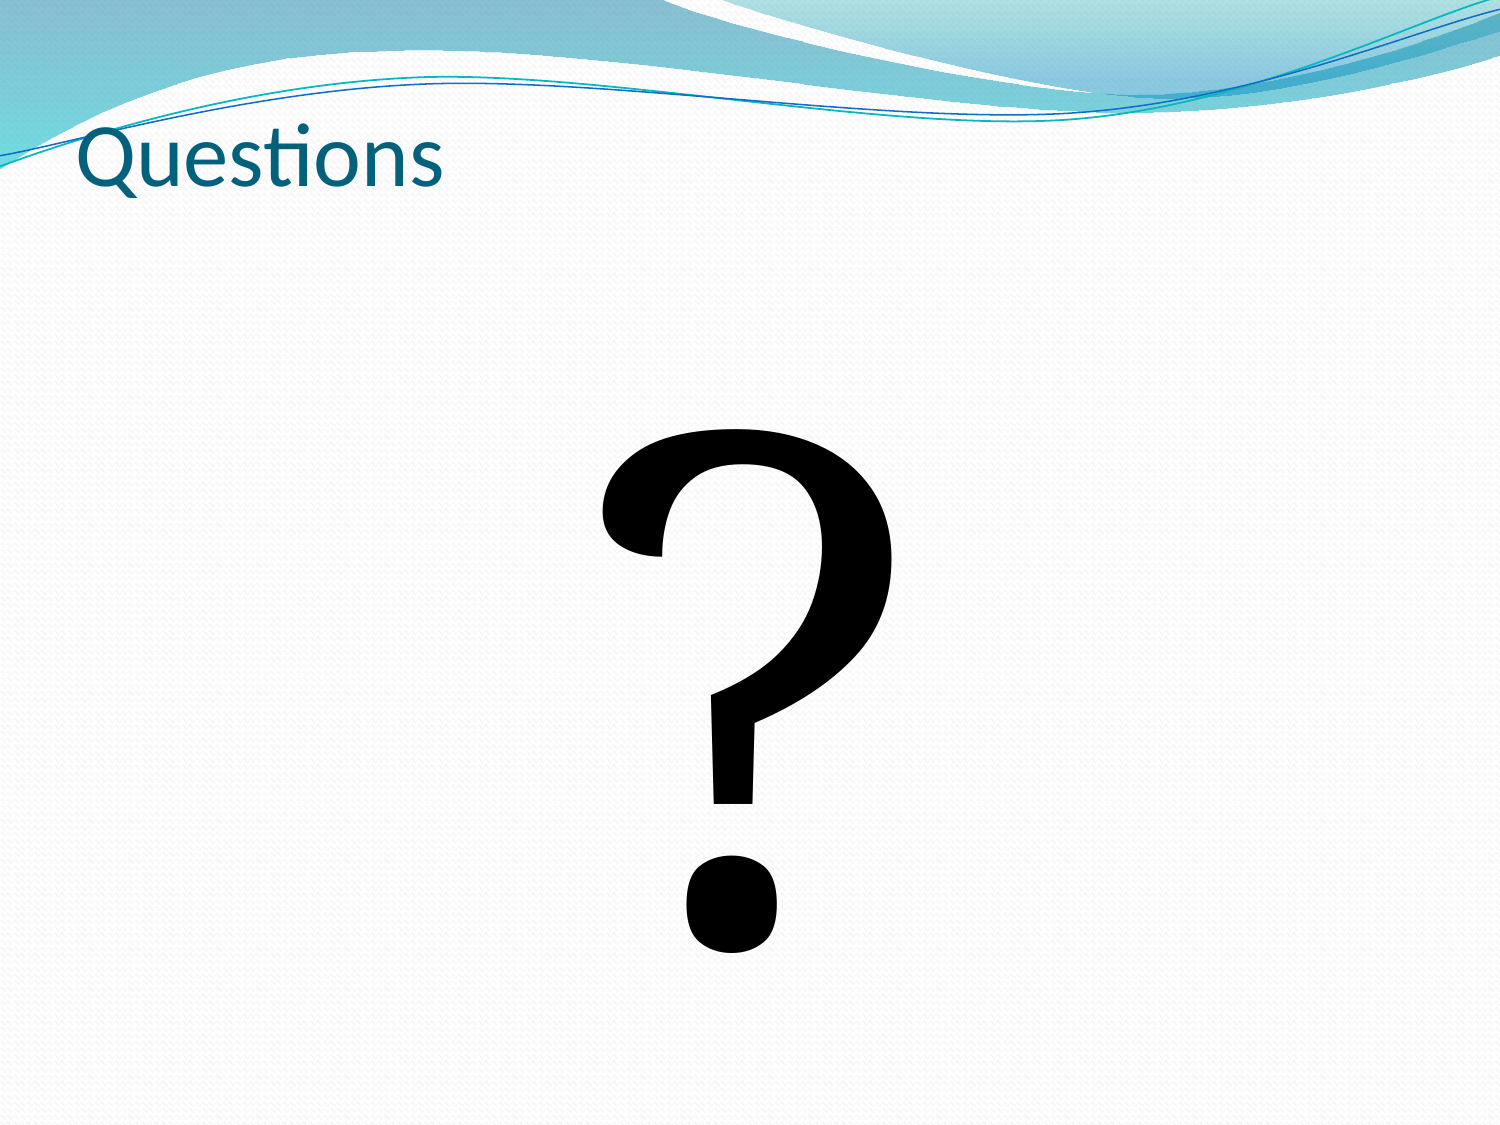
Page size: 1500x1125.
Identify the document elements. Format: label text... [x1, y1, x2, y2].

title Questions [75, 88, 1425, 205]
list ? [75, 224, 1425, 1035]
